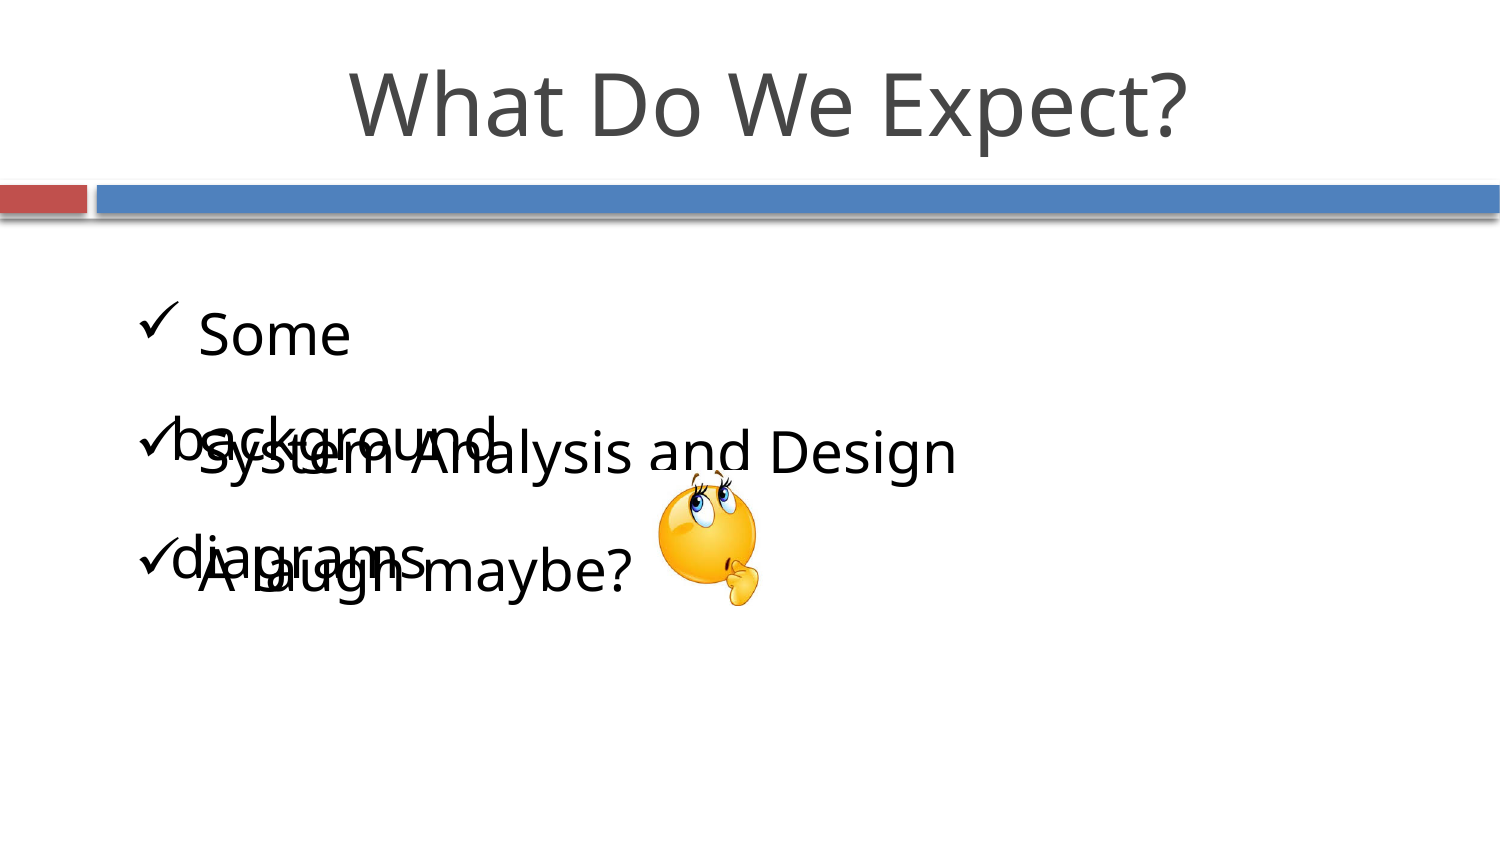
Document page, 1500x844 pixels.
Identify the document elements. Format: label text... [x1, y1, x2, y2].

text_box A laugh maybe? [119, 491, 647, 582]
text_box Some background [119, 254, 705, 346]
text_box What Do We Expect? [99, 19, 1438, 185]
picture [652, 470, 766, 606]
text_box System Analysis and Design diagrams [119, 373, 1200, 464]
